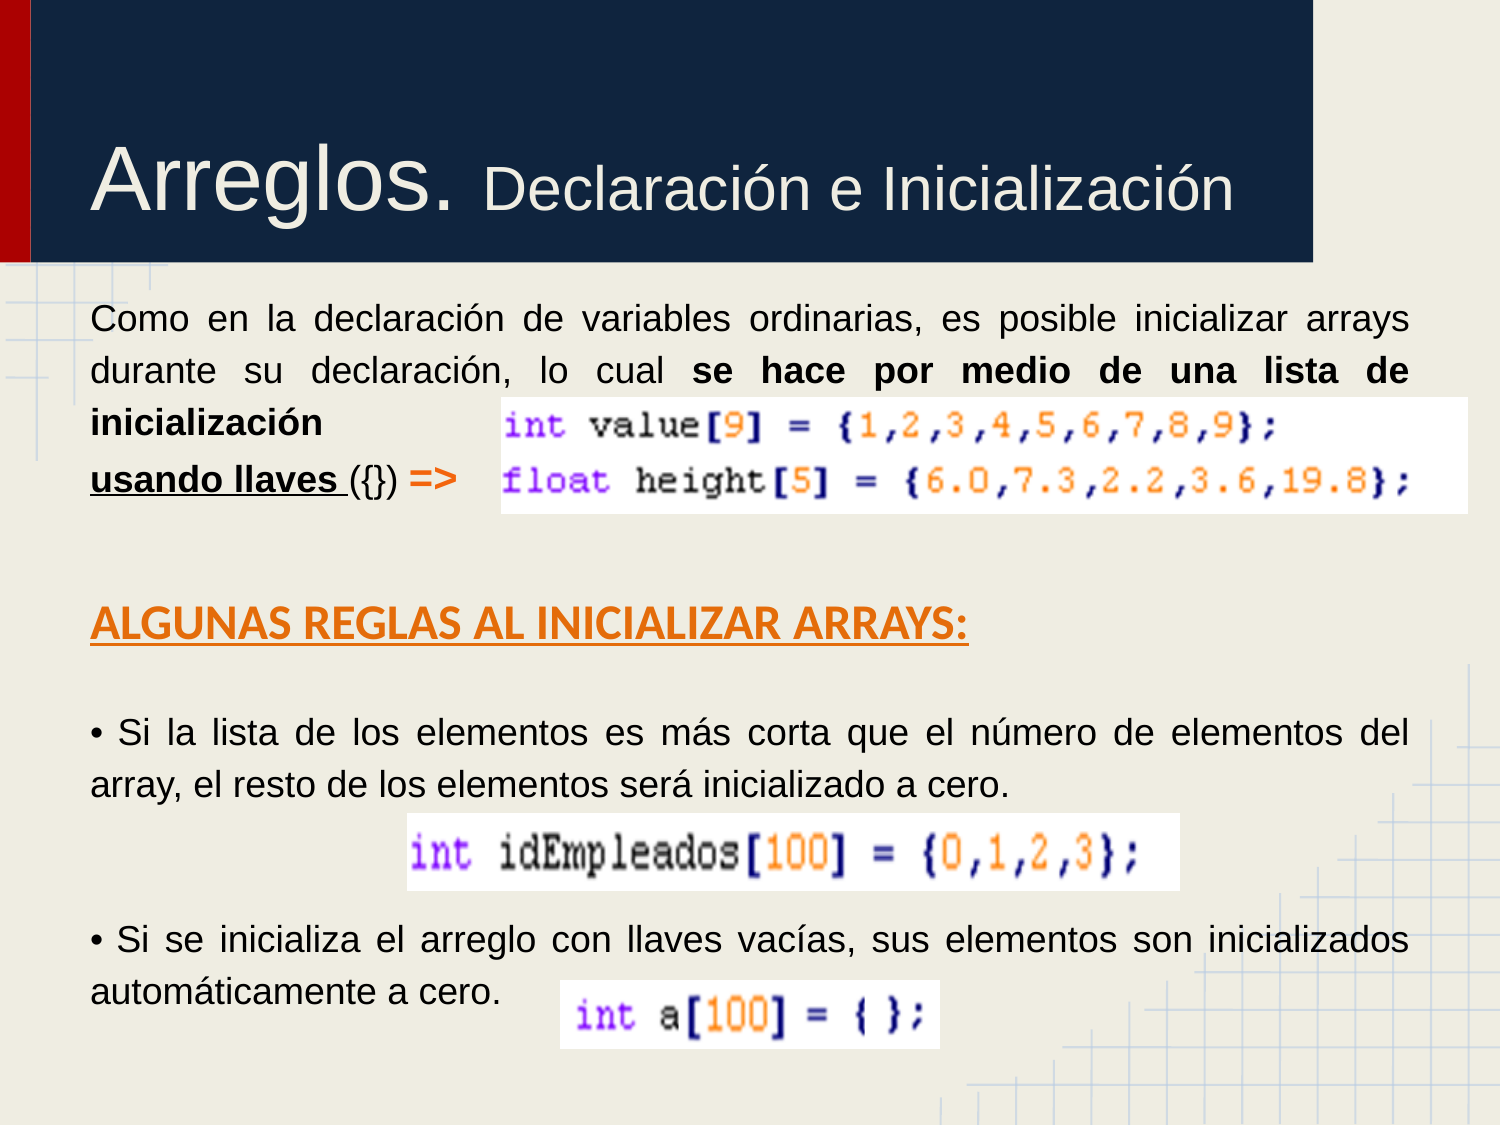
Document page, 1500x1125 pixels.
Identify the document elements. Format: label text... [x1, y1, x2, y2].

picture [407, 813, 1180, 892]
title Arreglos. Declaración e Inicialización [75, 22, 1276, 244]
list Como en la declaración de variables ordinarias, es posible inicializar arrays durante su declaración, lo cual se hace por medio de una lista de inicialización usando llaves ({}) => ALGUNAS REGLAS AL INICIALIZAR ARRAYS: • Si la lista de los elementos es más corta que el número de elementos del array, el resto de los elementos será inicializado a cero. • Si se inicializa el arreglo con llaves vacías, sus elementos son inicializados automáticamente a cero. [75, 272, 1425, 1067]
picture [559, 980, 941, 1050]
picture [501, 396, 1468, 514]
